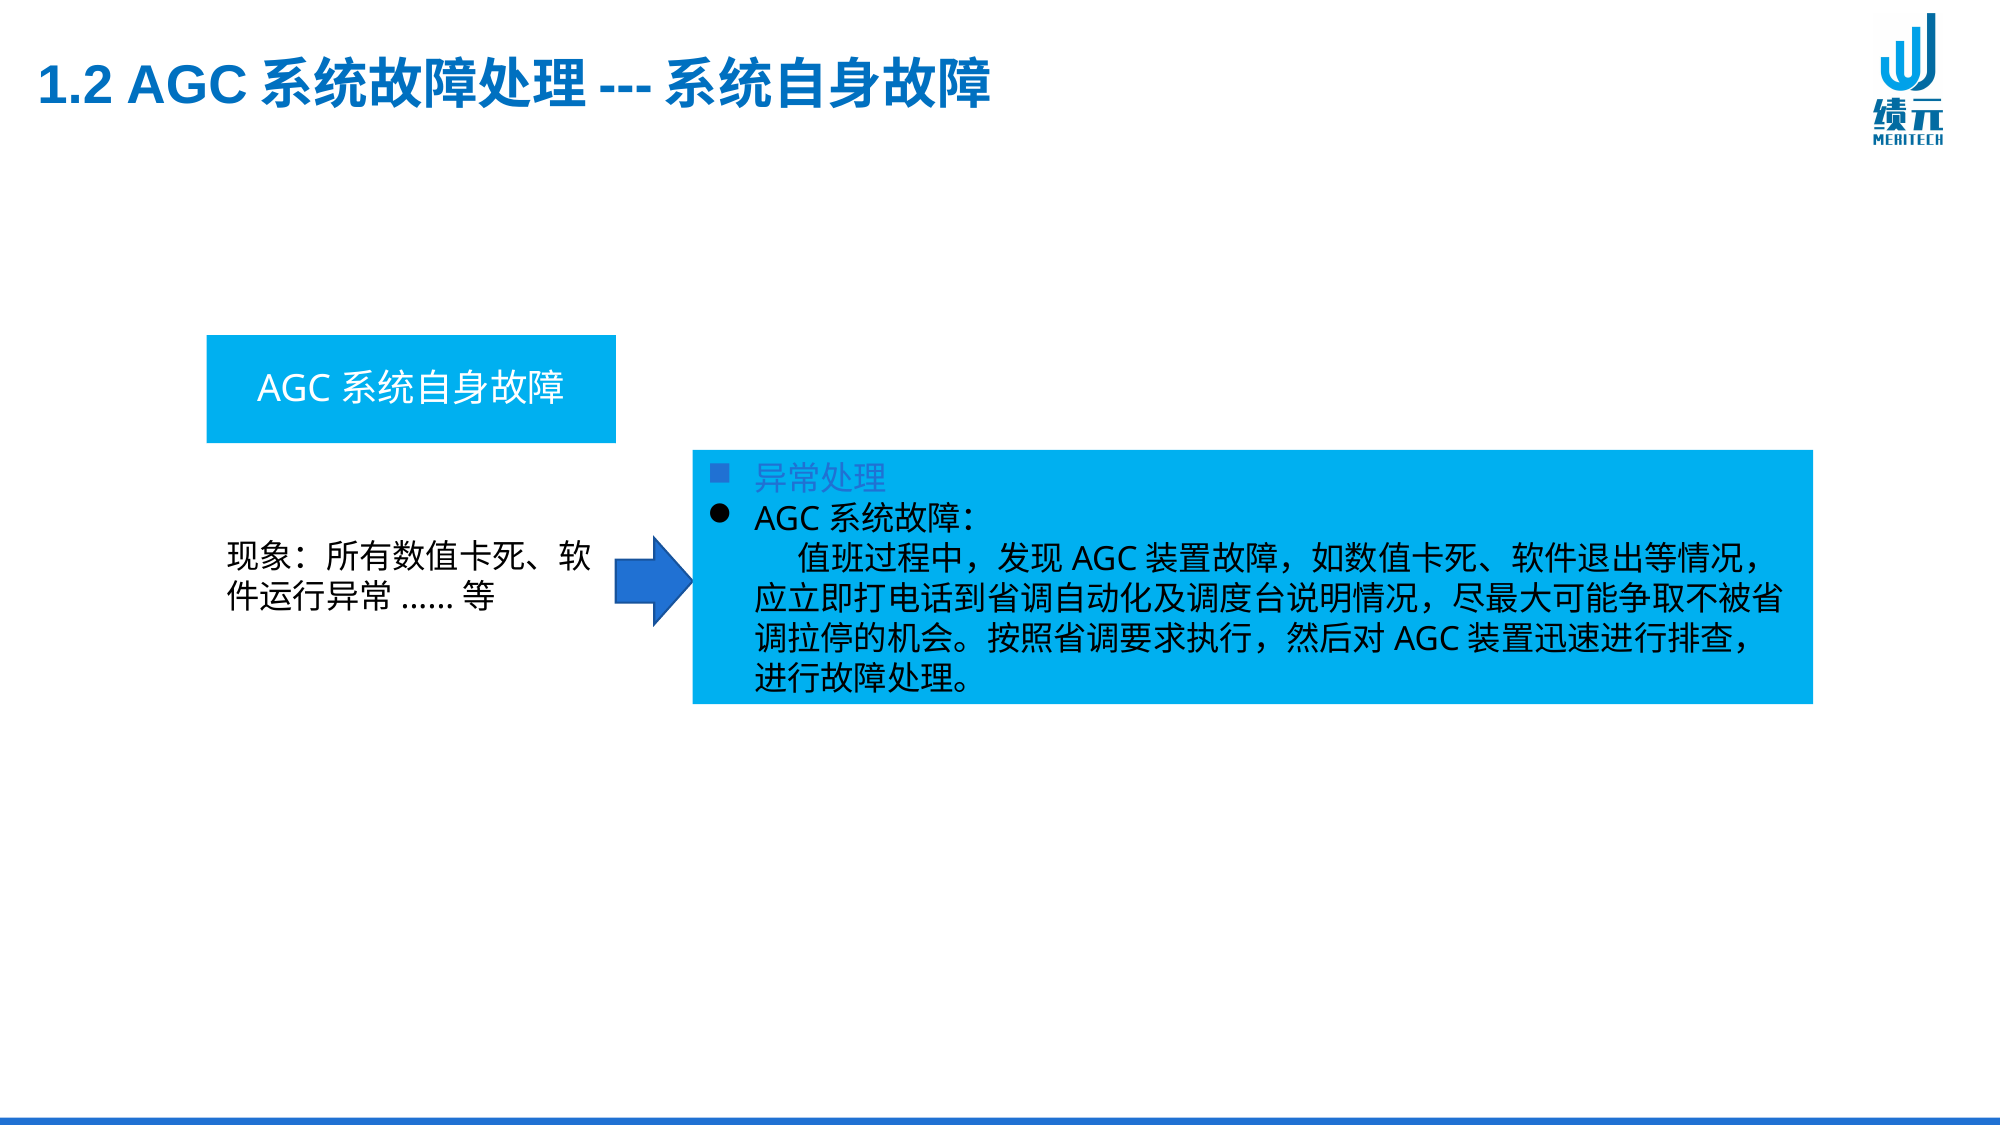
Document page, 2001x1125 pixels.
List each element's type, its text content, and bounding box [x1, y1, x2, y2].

picture [1939, 113, 1943, 127]
text_box 1.2 AGC系统故障处理---系统自身故障 [37, 35, 1857, 115]
picture [1873, 13, 1943, 145]
text_box [614, 535, 692, 627]
text_box AGC系统自身故障 [216, 348, 606, 430]
text_box [206, 335, 616, 443]
text_box 异常处理 AGC系统故障： 值班过程中，发现AGC装置故障，如数值卡死、软件退出等情况，应立即打电话到省调自动化及调度台说明情况，尽最大可能争取不被省调拉停的机会。按照省调要求执行，然后对AGC装置迅速进行排查，进行故障处理。 [692, 449, 1814, 705]
text_box 现象：所有数值卡死、软件运行异常......等 [206, 443, 616, 708]
